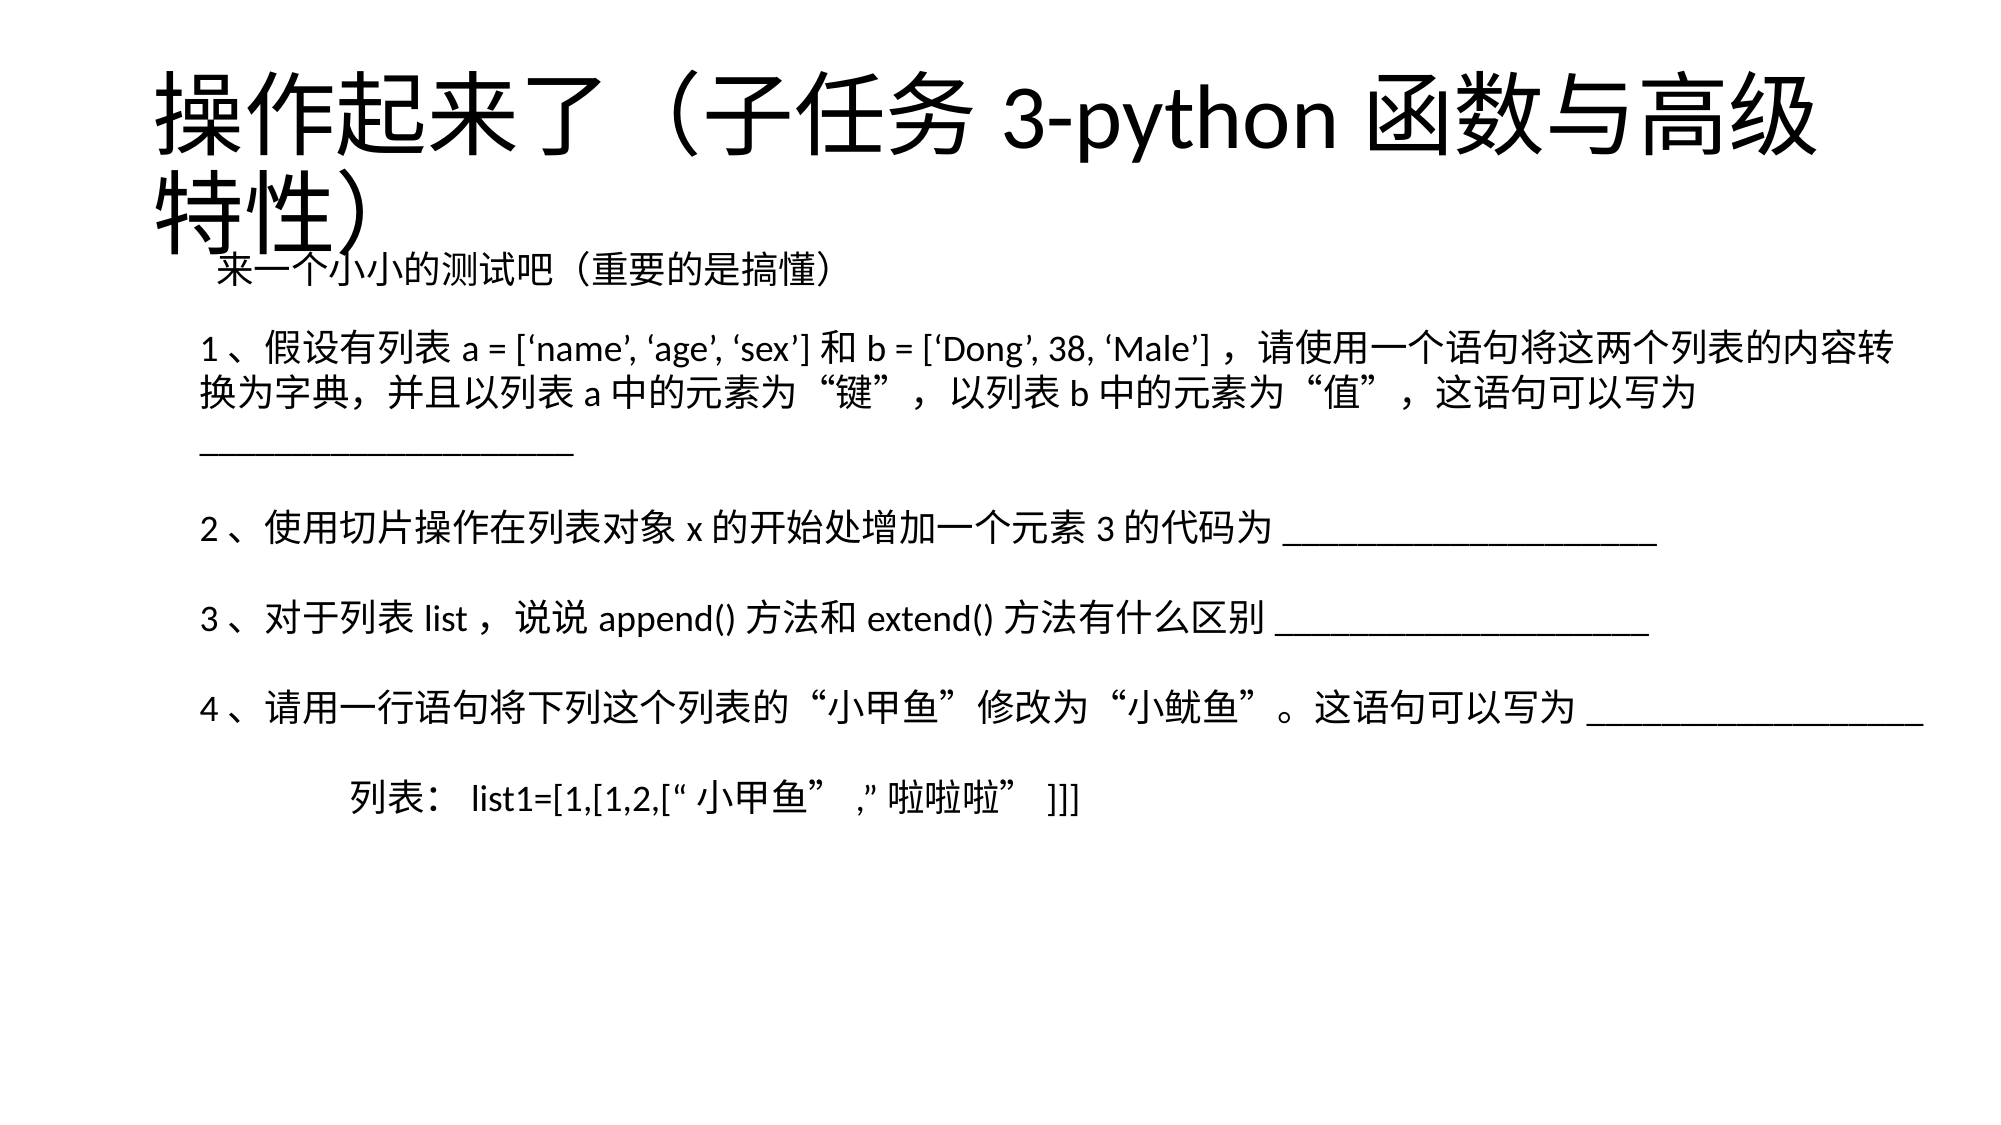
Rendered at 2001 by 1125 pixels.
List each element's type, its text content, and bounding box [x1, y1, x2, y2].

text_box 来一个小小的测试吧（重要的是搞懂） [201, 238, 1367, 299]
list [137, 299, 1863, 646]
title 操作起来了（子任务3-python函数与高级特性） [137, 59, 1863, 278]
text_box 1、假设有列表a = [‘name’, ‘age’, ‘sex’]和b = [‘Dong’, 38, ‘Male’]，请使用一个语句将这两个列表的内容转换为字典，并且以列表a中的元素为“键”，以列表b中的元素为“值”，这语句可以写为____________________ 2、使用切片操作在列表对象x的开始处增加一个元素3的代码为____________________ 3、对于列表list，说说append()方法和extend()方法有什么区别____________________ 4、请用一行语句将下列这个列表的“小甲鱼”修改为“小鱿鱼”。这语句可以写为__________________ 列表：list1=[1,[1,2,[“小甲鱼”,”啦啦啦”]]] [184, 316, 1944, 827]
